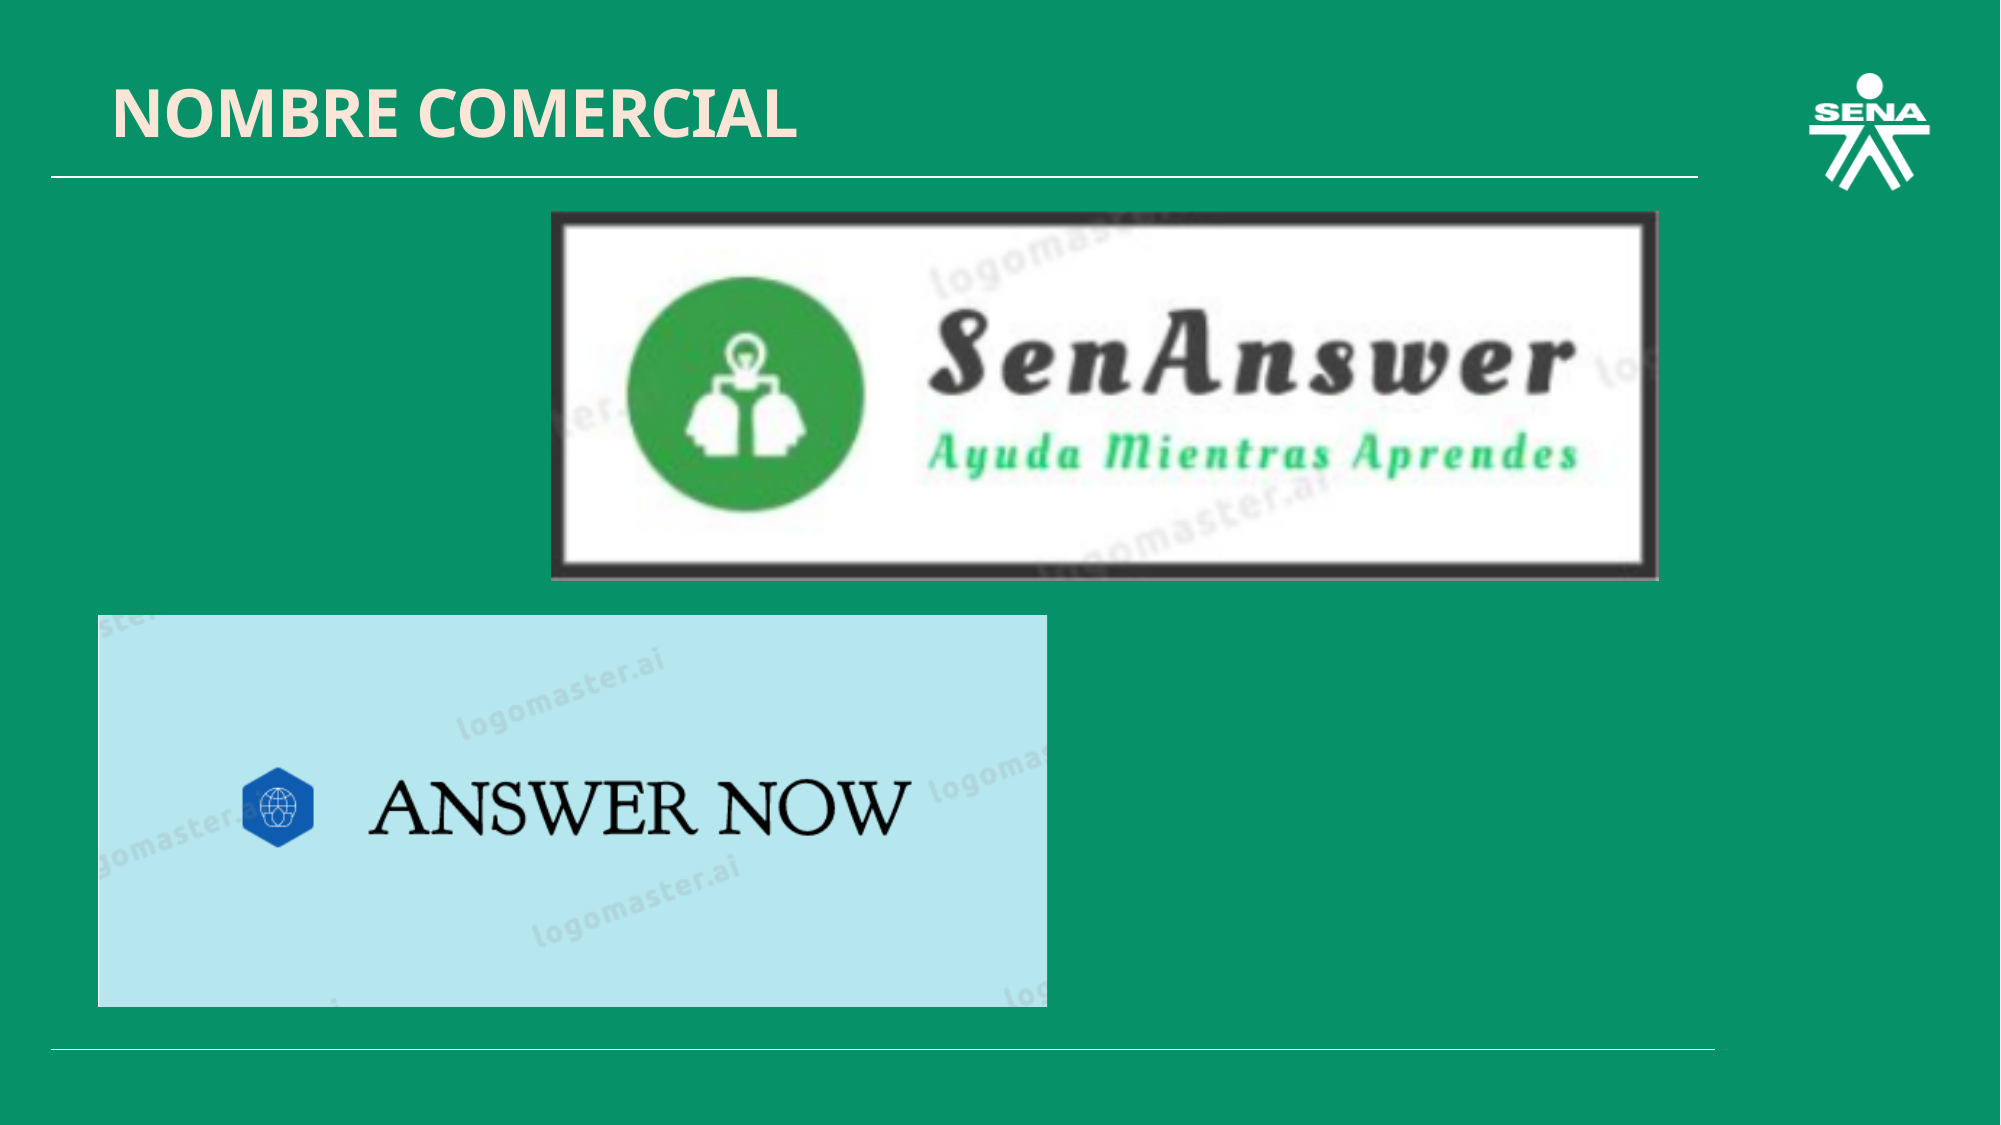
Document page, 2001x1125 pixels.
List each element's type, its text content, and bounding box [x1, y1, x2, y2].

picture [0, 0, 2000, 1125]
text_box NOMBRE COMERCIAL [95, 63, 880, 159]
